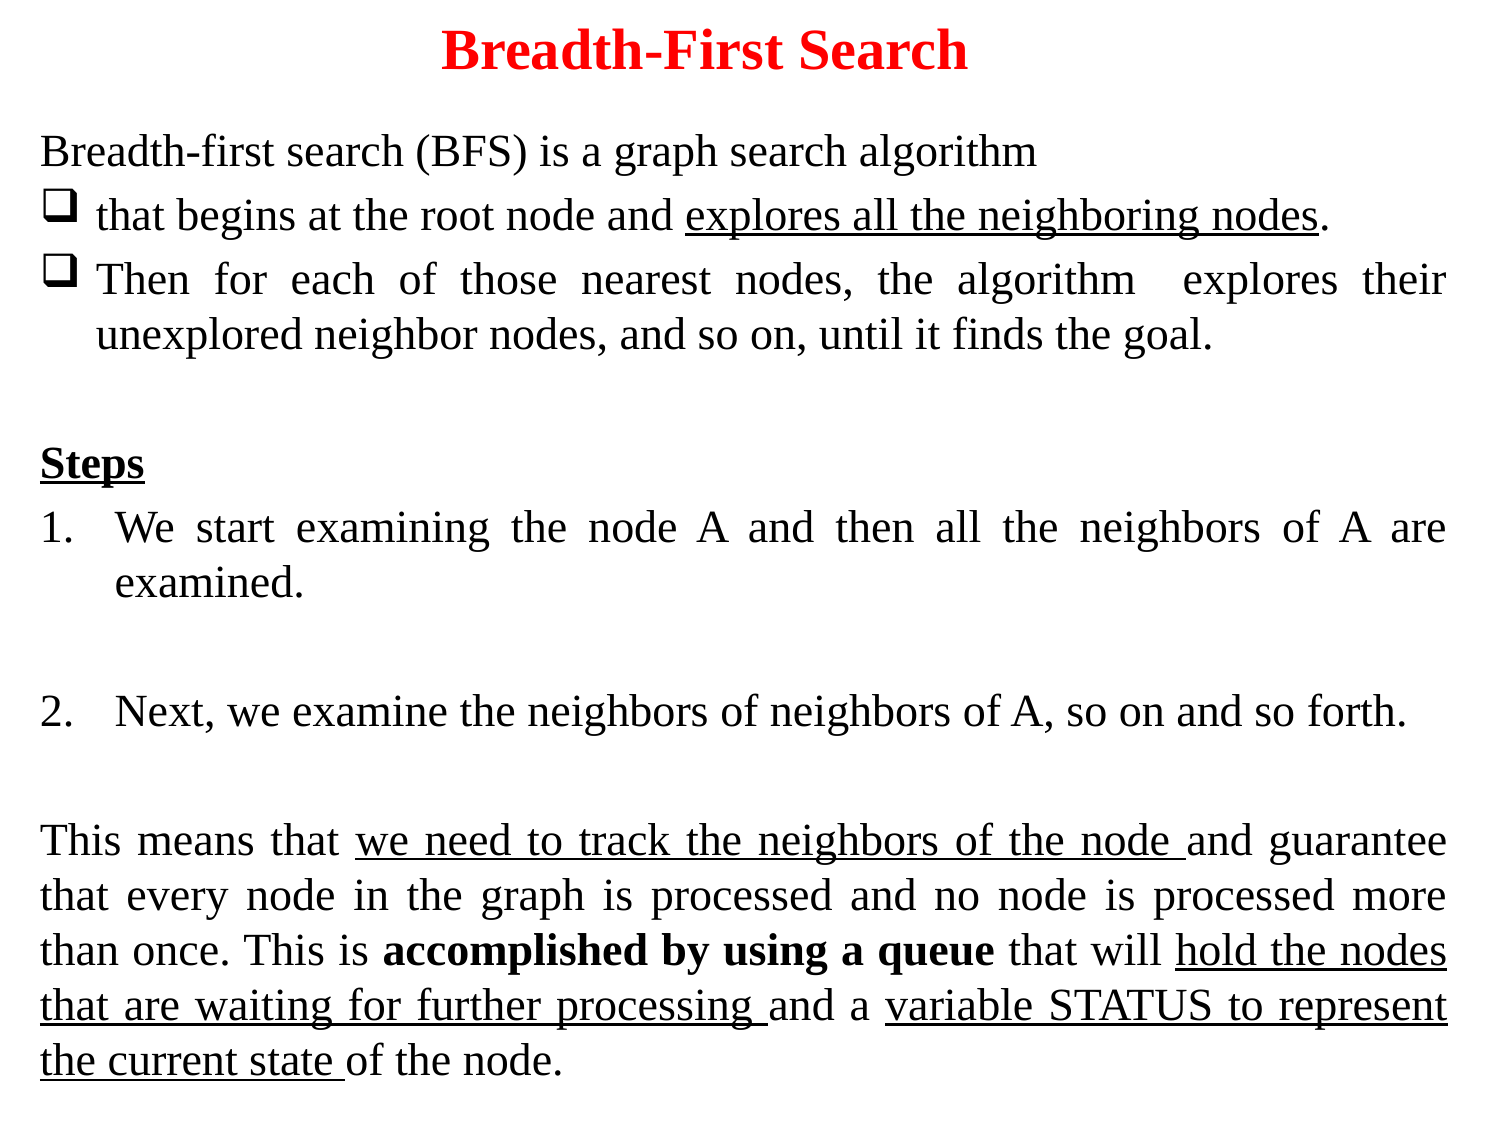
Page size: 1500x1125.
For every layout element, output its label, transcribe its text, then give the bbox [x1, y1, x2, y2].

list Breadth-first search (BFS) is a graph search algorithm that begins at the root node and explores all the neighboring nodes. Then for each of those nearest nodes, the algorithm explores their unexplored neighbor nodes, and so on, until it finds the goal. Steps We start examining the node A and then all the neighbors of A are examined. Next, we examine the neighbors of neighbors of A, so on and so forth. This means that we need to track the neighbors of the node and guarantee that every node in the graph is processed and no node is processed more than once. This is accomplished by using a queue that will hold the nodes that are waiting for further processing and a variable STATUS to represent the current state of the node. [24, 112, 1463, 1100]
title Breadth-First Search [37, 12, 1388, 80]
